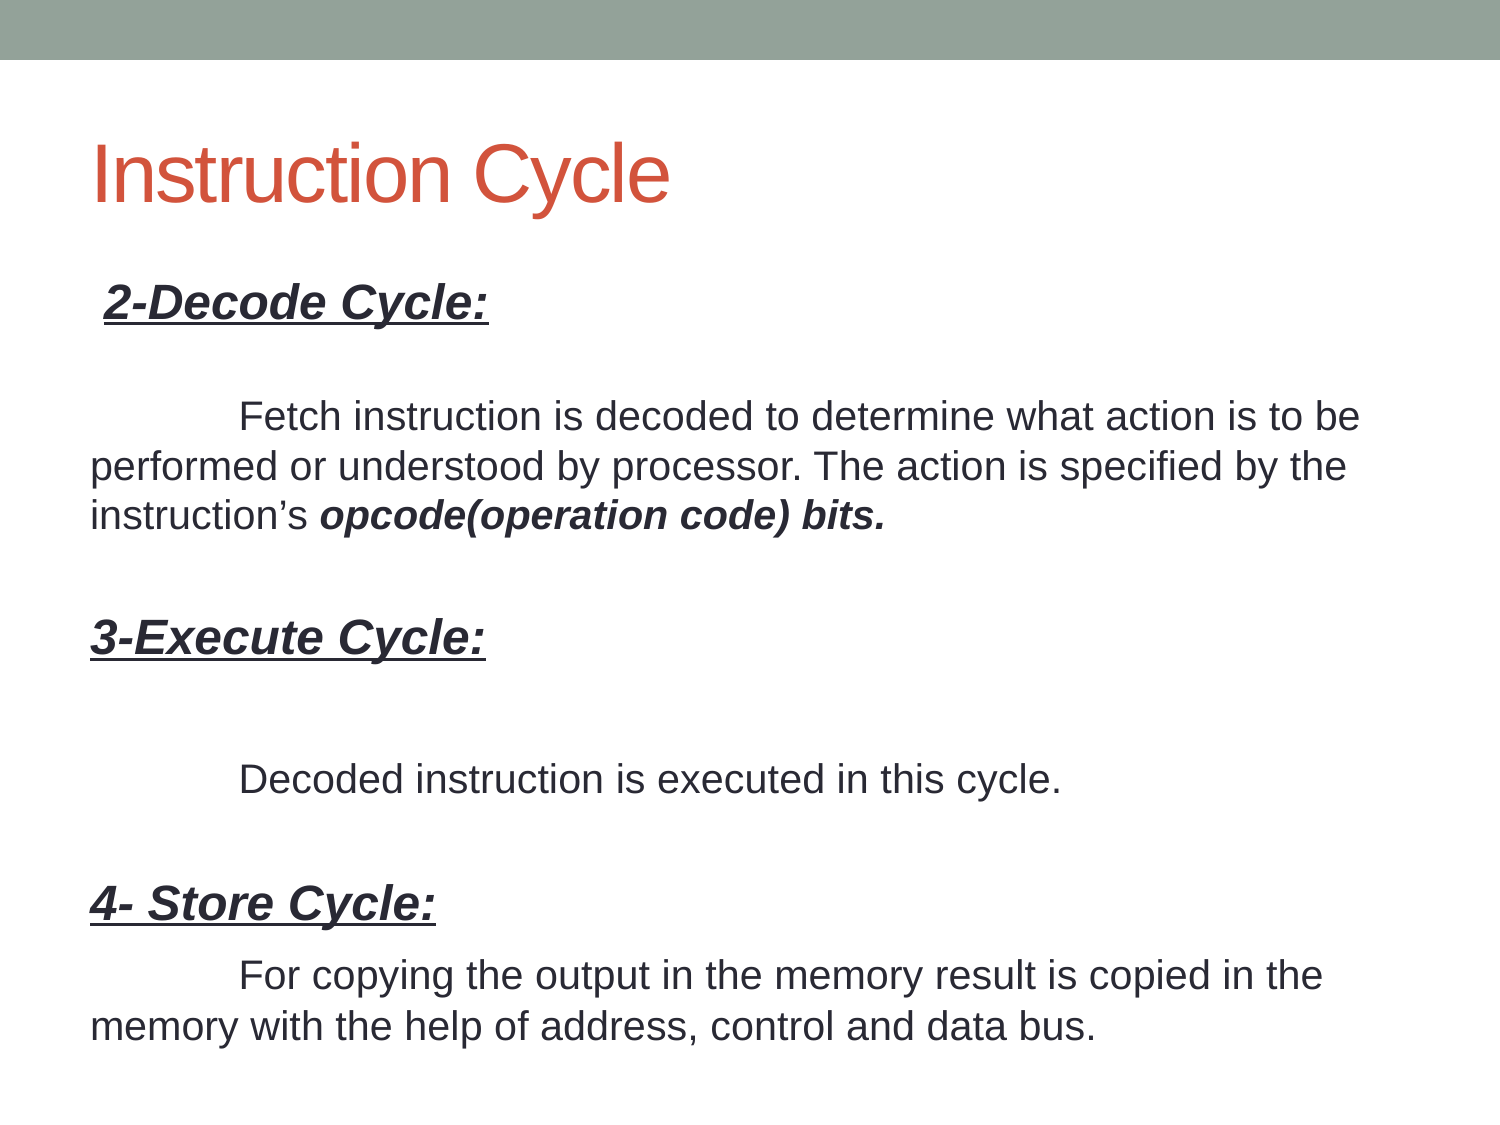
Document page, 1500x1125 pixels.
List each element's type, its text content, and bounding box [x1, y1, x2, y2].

list 2-Decode Cycle: Fetch instruction is decoded to determine what action is to be performed or understood by processor. The action is specified by the instruction’s opcode(operation code) bits. 3-Execute Cycle: Decoded instruction is executed in this cycle. 4- Store Cycle: For copying the output in the memory result is copied in the memory with the help of address, control and data bus. [75, 262, 1425, 1063]
title Instruction Cycle [75, 87, 1425, 250]
